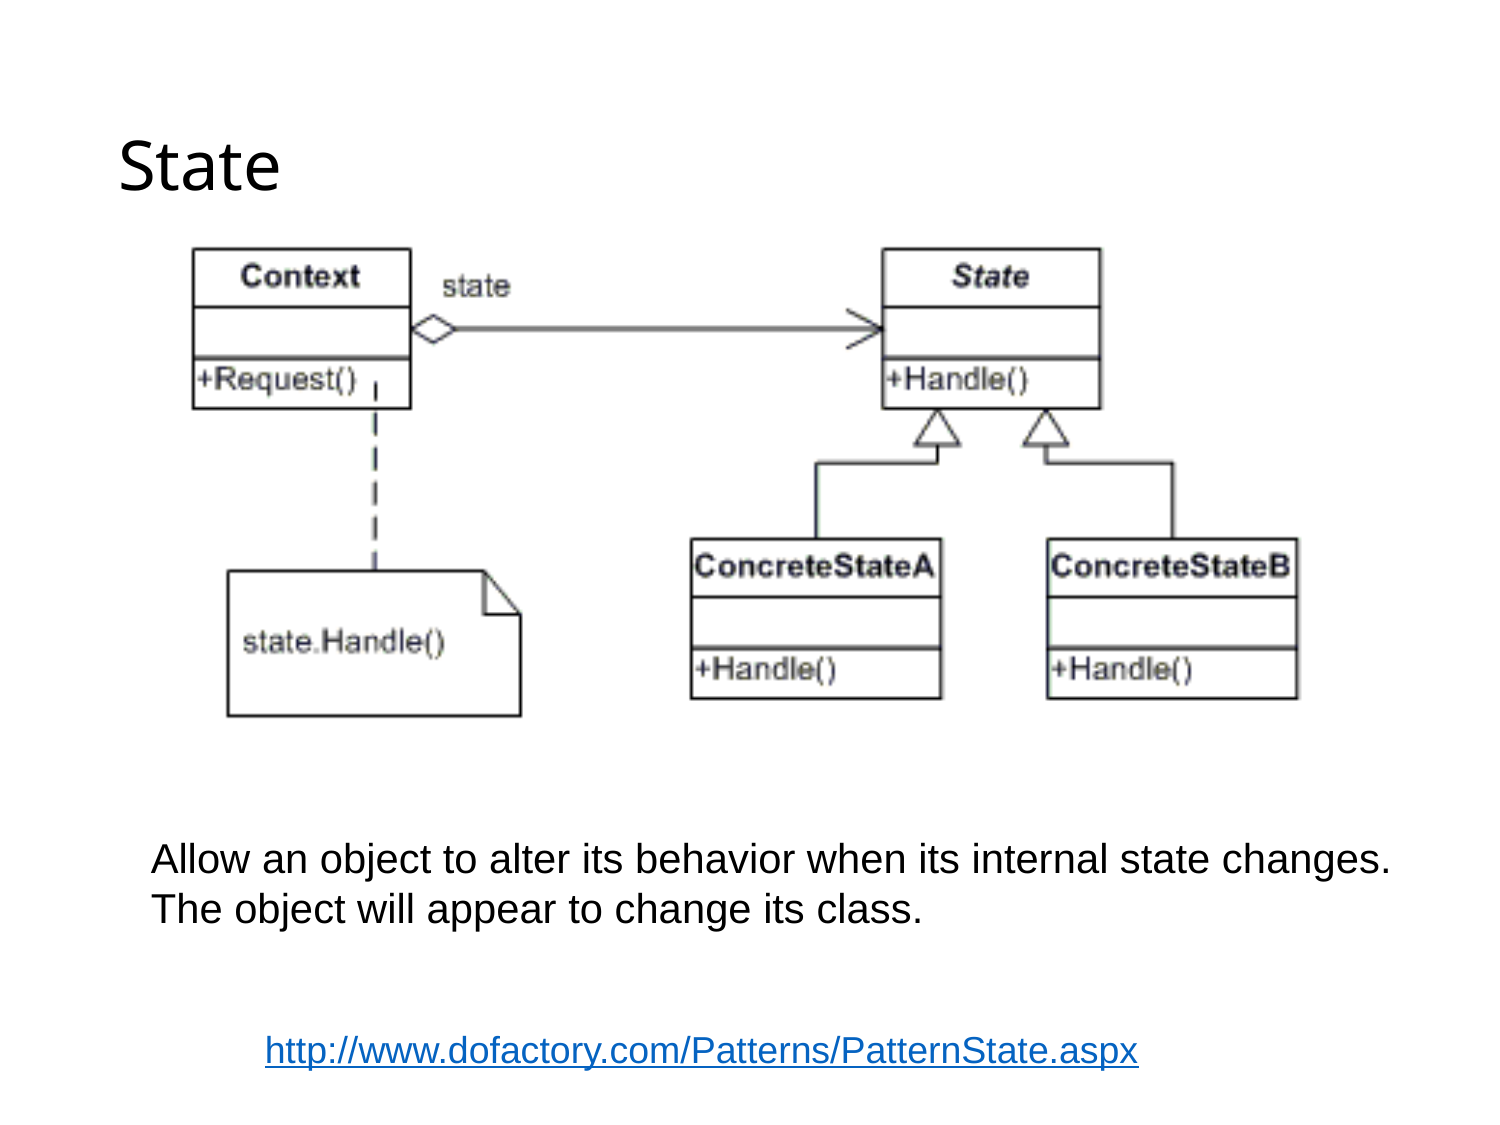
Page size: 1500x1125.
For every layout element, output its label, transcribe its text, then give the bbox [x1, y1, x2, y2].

text_box Allow an object to alter its behavior when its internal state changes. The object will appear to change its class. [136, 824, 1419, 940]
title State [103, 59, 1397, 278]
text_box http://www.dofactory.com/Patterns/PatternState.aspx [249, 1018, 1263, 1124]
picture [187, 237, 1325, 727]
